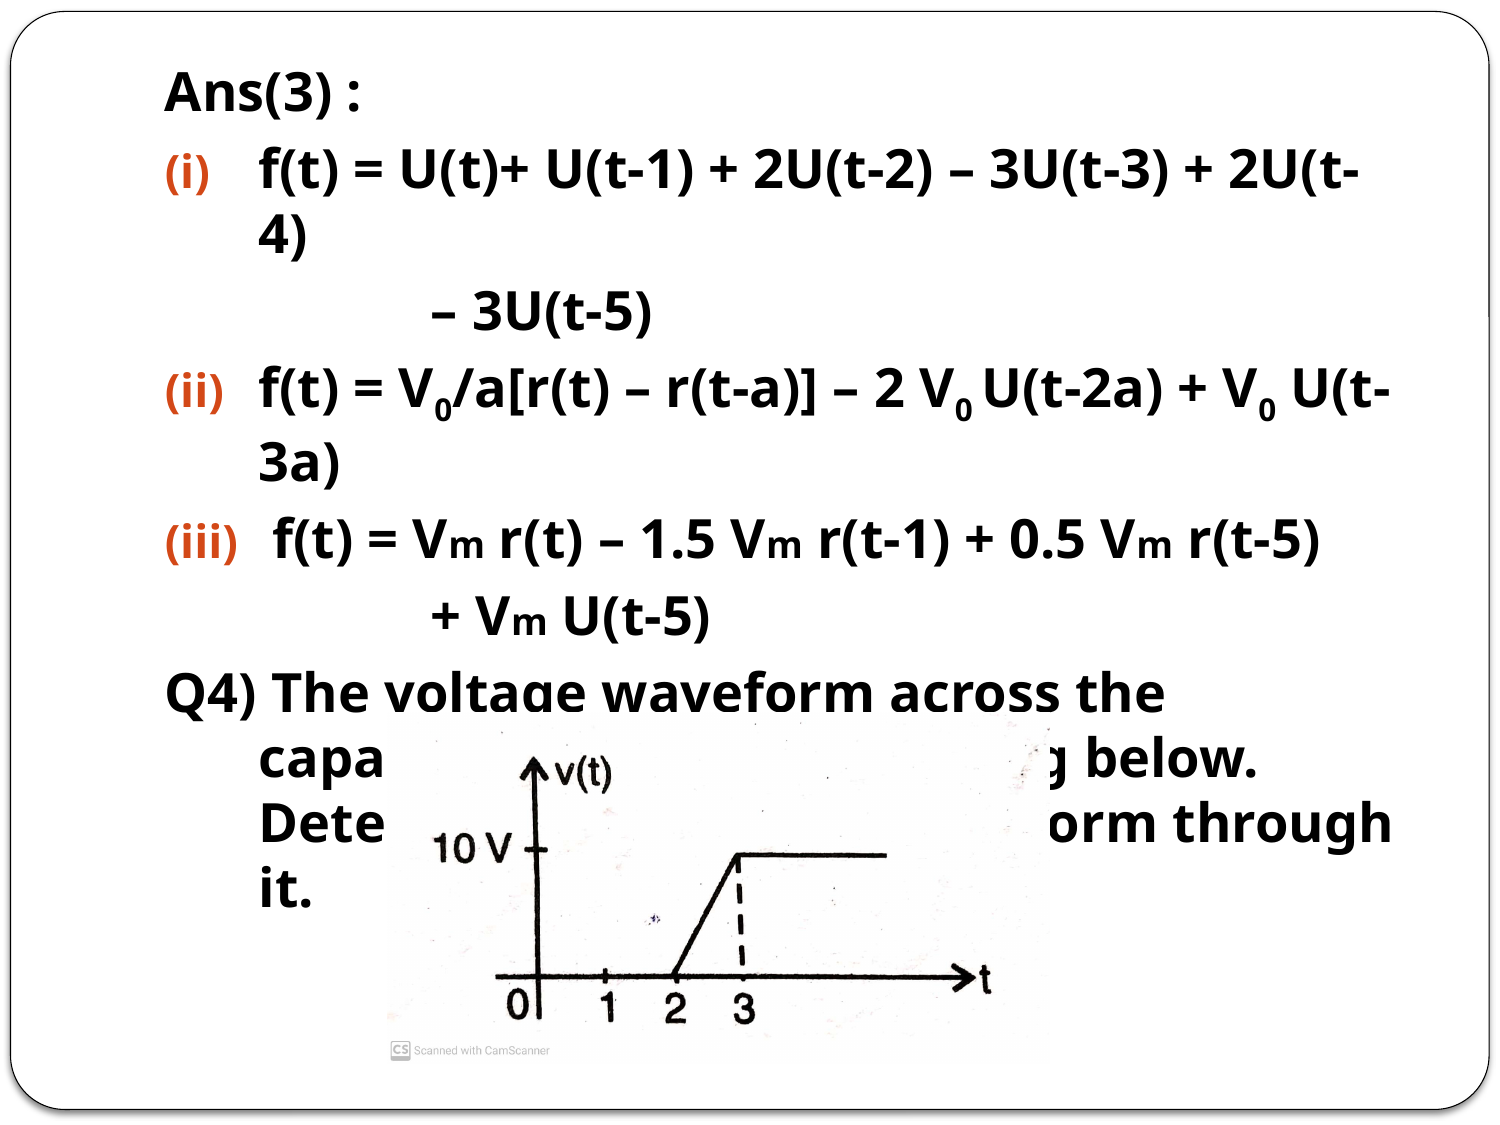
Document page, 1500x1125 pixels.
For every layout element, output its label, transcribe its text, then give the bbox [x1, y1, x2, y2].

picture [387, 712, 1051, 1064]
list Ans(3) : f(t) = U(t)+ U(t-1) + 2U(t-2) – 3U(t-3) + 2U(t-4) – 3U(t-5) f(t) = V0/a[r(t) – r(t-a)] – 2 V0 U(t-2a) + V0 U(t-3a) f(t) = Vm r(t) – 1.5 Vm r(t-1) + 0.5 Vm r(t-5) + Vm U(t-5) Q4) The voltage waveform across the capacitor 0.2μF is shown in fig below. Determine the current waveform through it. [150, 50, 1425, 1088]
